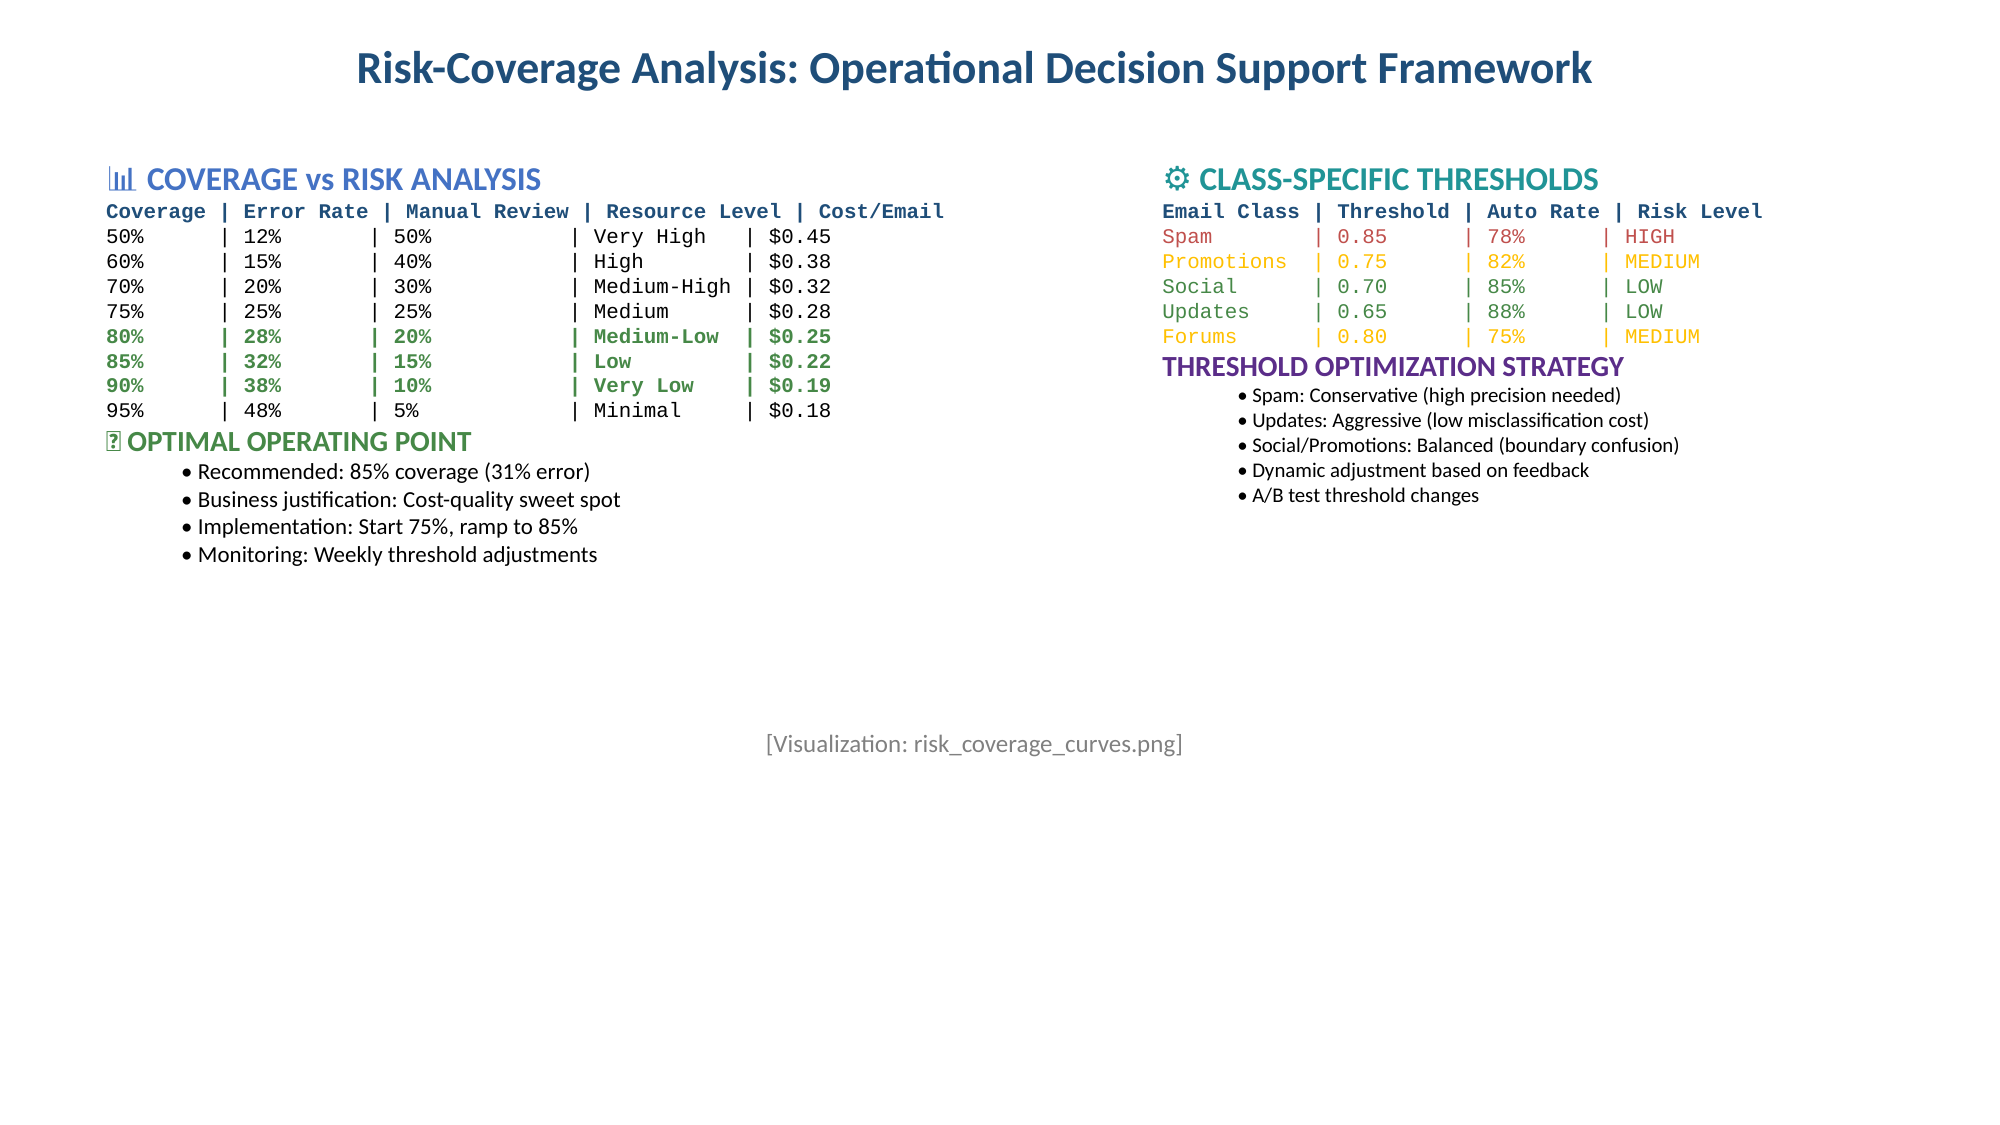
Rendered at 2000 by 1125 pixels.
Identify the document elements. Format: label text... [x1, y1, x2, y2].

text_box ⚙️ CLASS-SPECIFIC THRESHOLDS Email Class | Threshold | Auto Rate | Risk Level Spam | 0.85 | 78% | HIGH Promotions | 0.75 | 82% | MEDIUM Social | 0.70 | 85% | LOW Updates | 0.65 | 88% | LOW Forums | 0.80 | 75% | MEDIUM THRESHOLD OPTIMIZATION STRATEGY • Spam: Conservative (high precision needed) • Updates: Aggressive (low misclassification cost) • Social/Promotions: Balanced (boundary confusion) • Dynamic adjustment based on feedback • A/B test threshold changes [1147, 149, 1778, 515]
text_box [Visualization: risk_coverage_curves.png] [750, 720, 1199, 765]
text_box Risk-Coverage Analysis: Operational Decision Support Framework [341, 29, 1609, 100]
text_box 📊 COVERAGE vs RISK ANALYSIS Coverage | Error Rate | Manual Review | Resource Level | Cost/Email 50% | 12% | 50% | Very High | $0.45 60% | 15% | 40% | High | $0.38 70% | 20% | 30% | Medium-High | $0.32 75% | 25% | 25% | Medium | $0.28 80% | 28% | 20% | Medium-Low | $0.25 85% | 32% | 15% | Low | $0.22 90% | 38% | 10% | Very Low | $0.19 95% | 48% | 5% | Minimal | $0.18 🎯 OPTIMAL OPERATING POINT • Recommended: 85% coverage (31% error) • Business justification: Cost-quality sweet spot • Implementation: Start 75%, ramp to 85% • Monitoring: Weekly threshold adjustments [91, 149, 959, 575]
